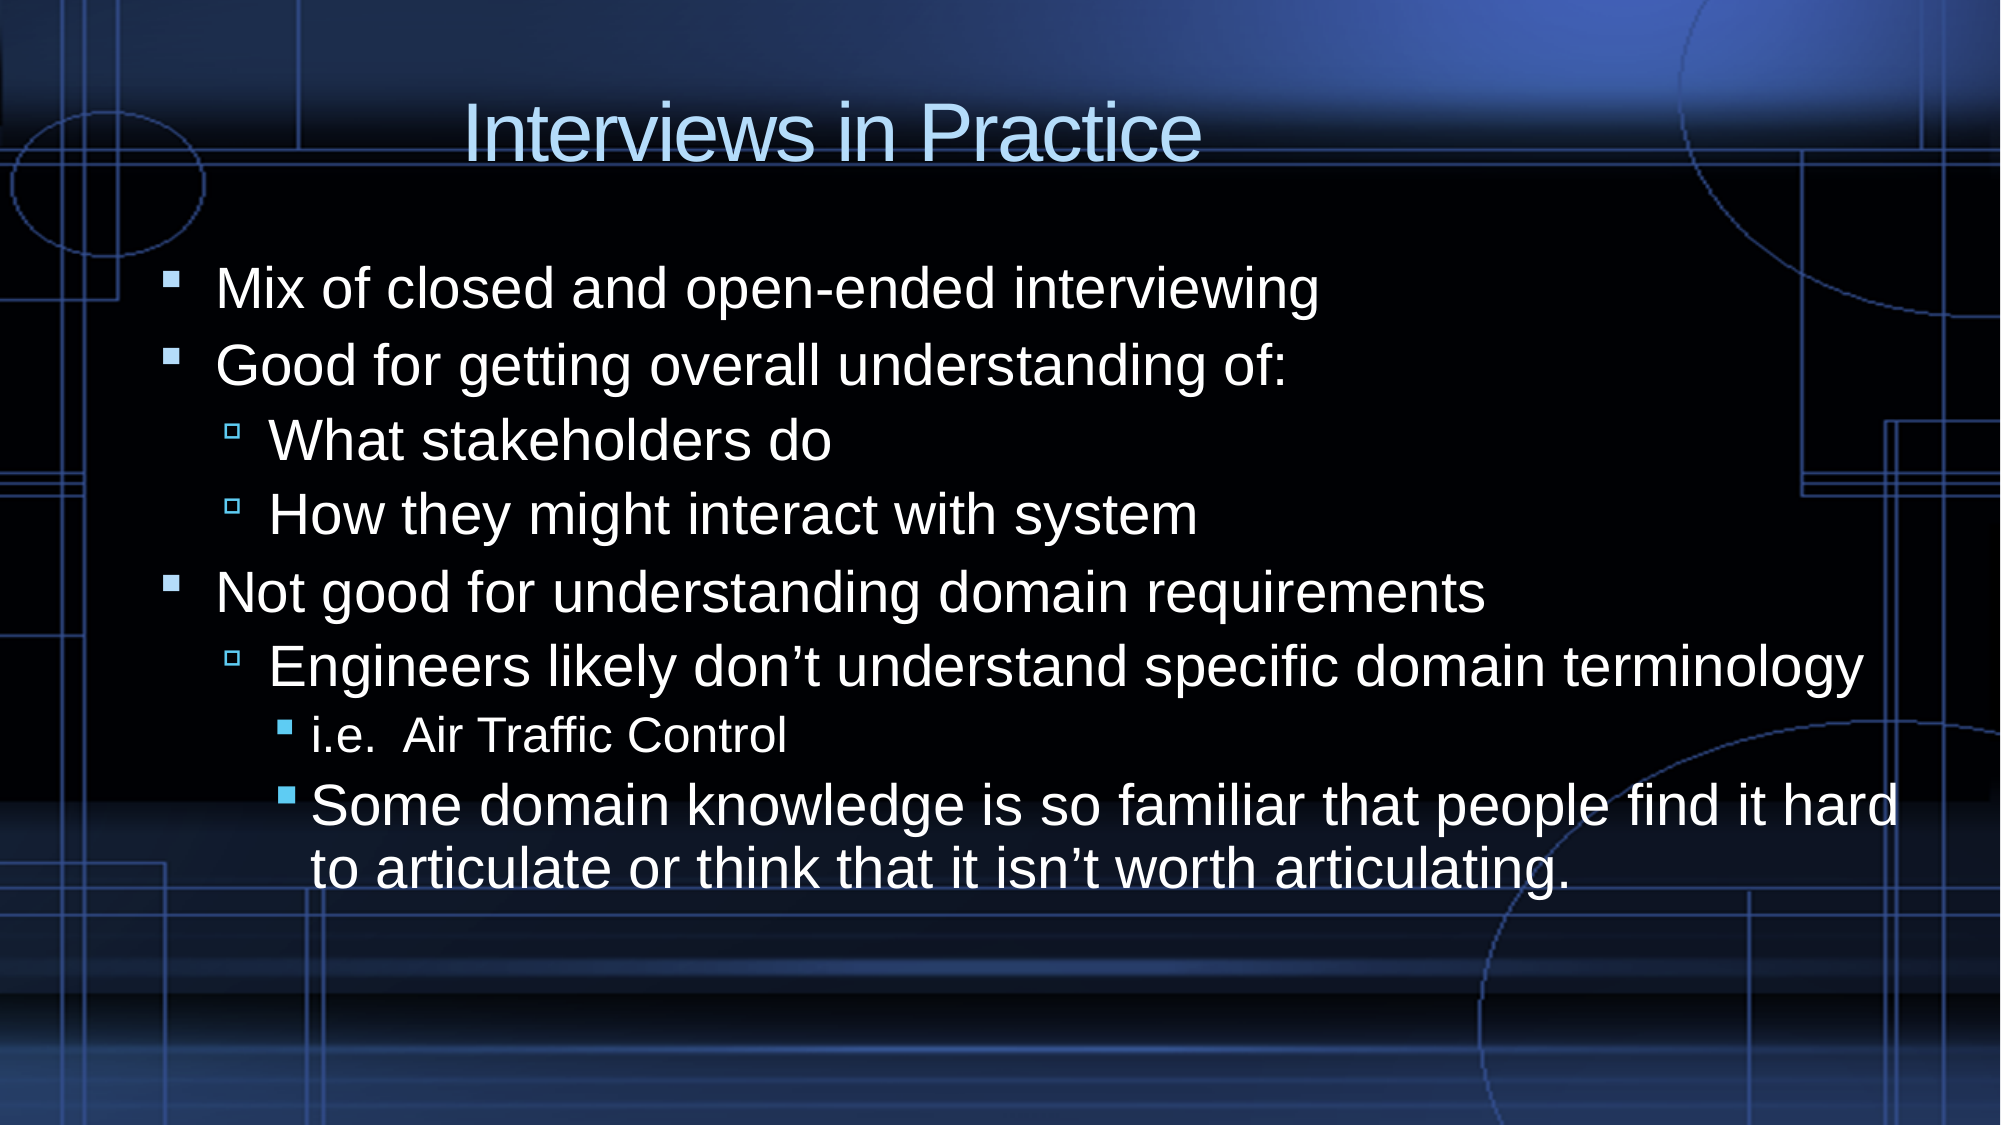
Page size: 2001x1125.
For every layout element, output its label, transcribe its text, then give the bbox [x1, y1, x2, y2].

picture [0, 0, 2001, 1125]
title Interviews in Practice [446, 70, 1847, 250]
list Mix of closed and open-ended interviewing Good for getting overall understanding of: What stakeholders do How they might interact with system Not good for understanding domain requirements Engineers likely don’t understand specific domain terminology i.e. Air Traffic Control Some domain knowledge is so familiar that people find it hard to articulate or think that it isn’t worth articulating. [132, 250, 1959, 933]
